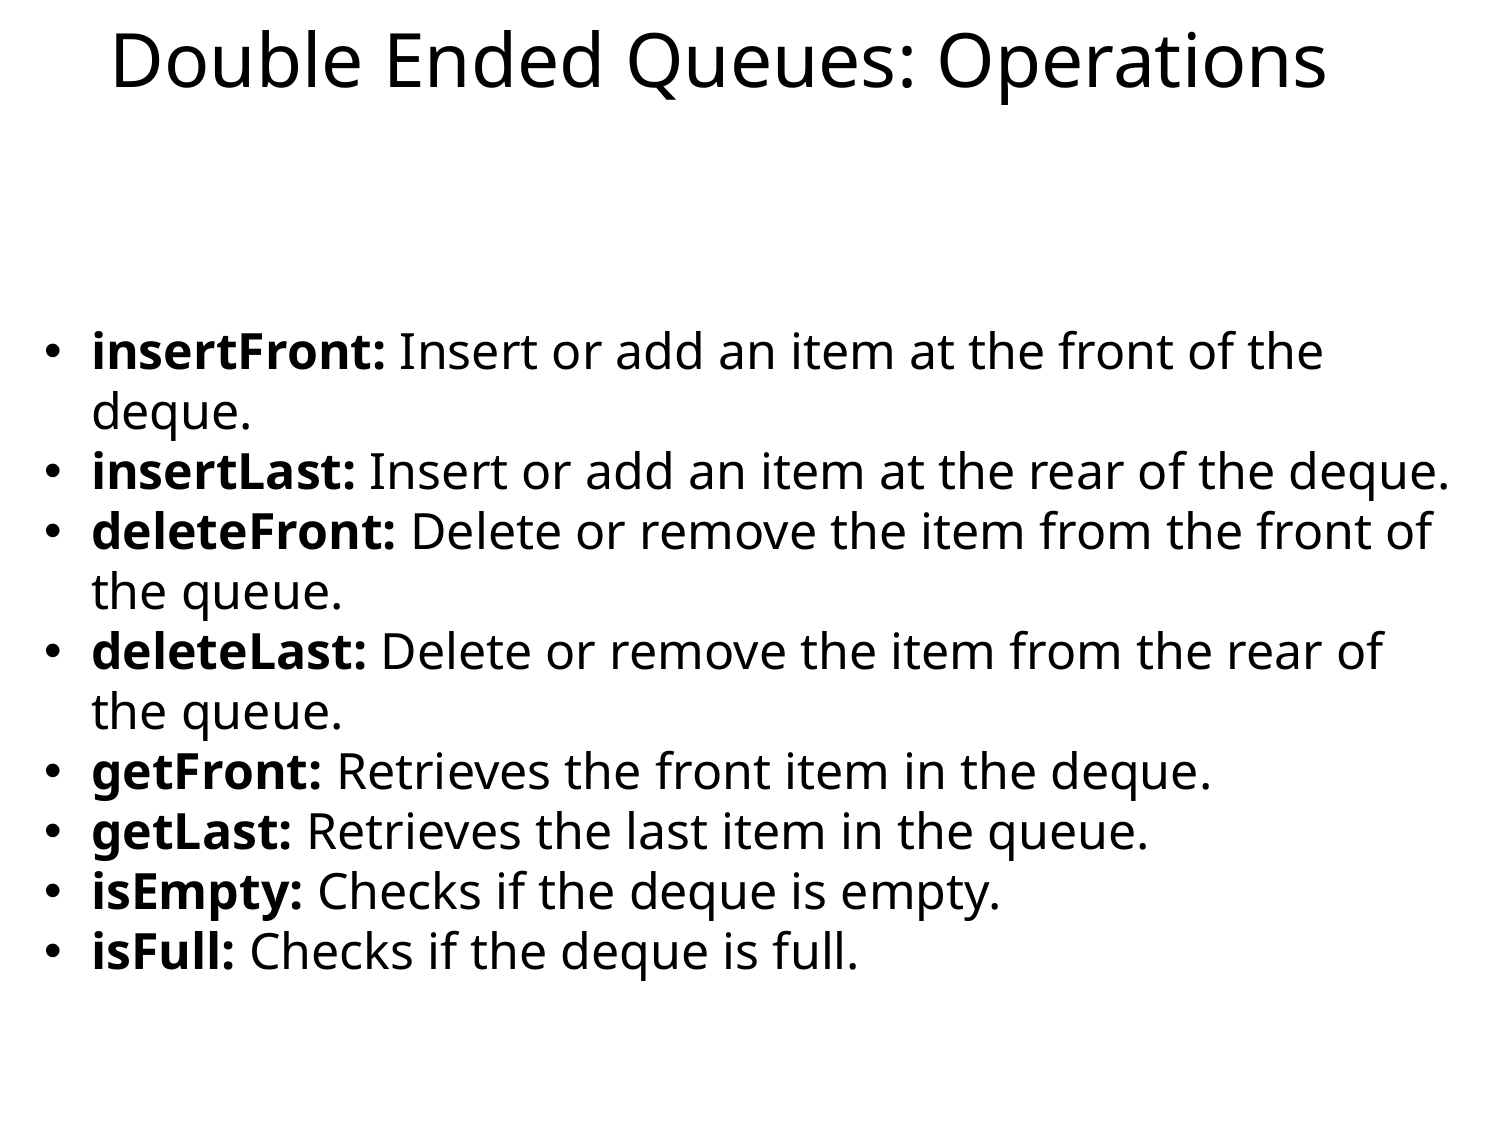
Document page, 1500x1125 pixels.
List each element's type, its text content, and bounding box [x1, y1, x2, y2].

title Double Ended Queues: Operations [94, 18, 1389, 108]
text_box insertFront: Insert or add an item at the front of the deque. insertLast: Insert or add an item at the rear of the deque. deleteFront: Delete or remove the item from the front of the queue. deleteLast: Delete or remove the item from the rear of the queue. getFront: Retrieves the front item in the deque. getLast: Retrieves the last item in the queue. isEmpty: Checks if the deque is empty. isFull: Checks if the deque is full. [29, 312, 1471, 988]
